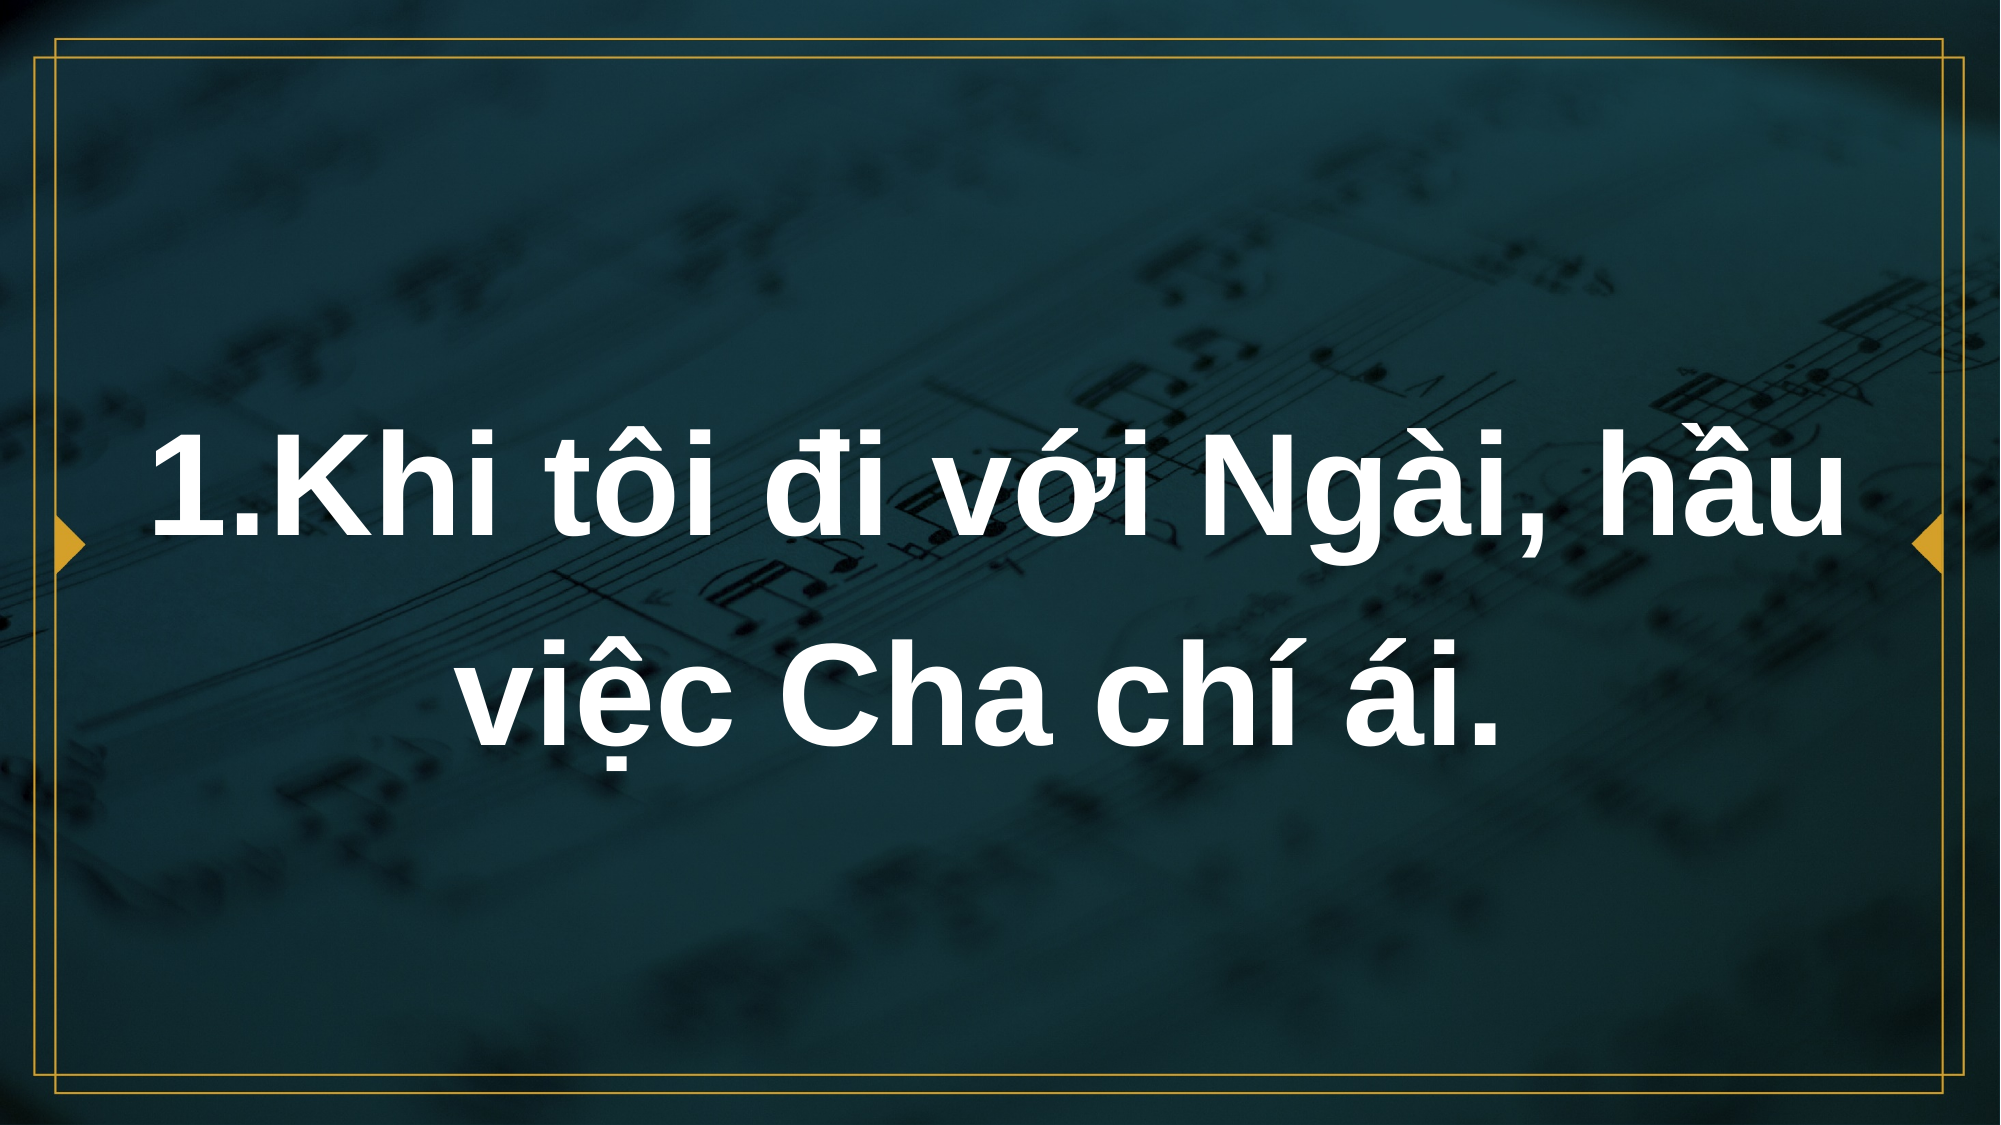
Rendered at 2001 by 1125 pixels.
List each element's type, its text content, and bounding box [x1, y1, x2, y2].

picture [0, 0, 2000, 1125]
title 1.Khi tôi đi với Ngài, hầu việc Cha chí ái. [55, 53, 1945, 1077]
